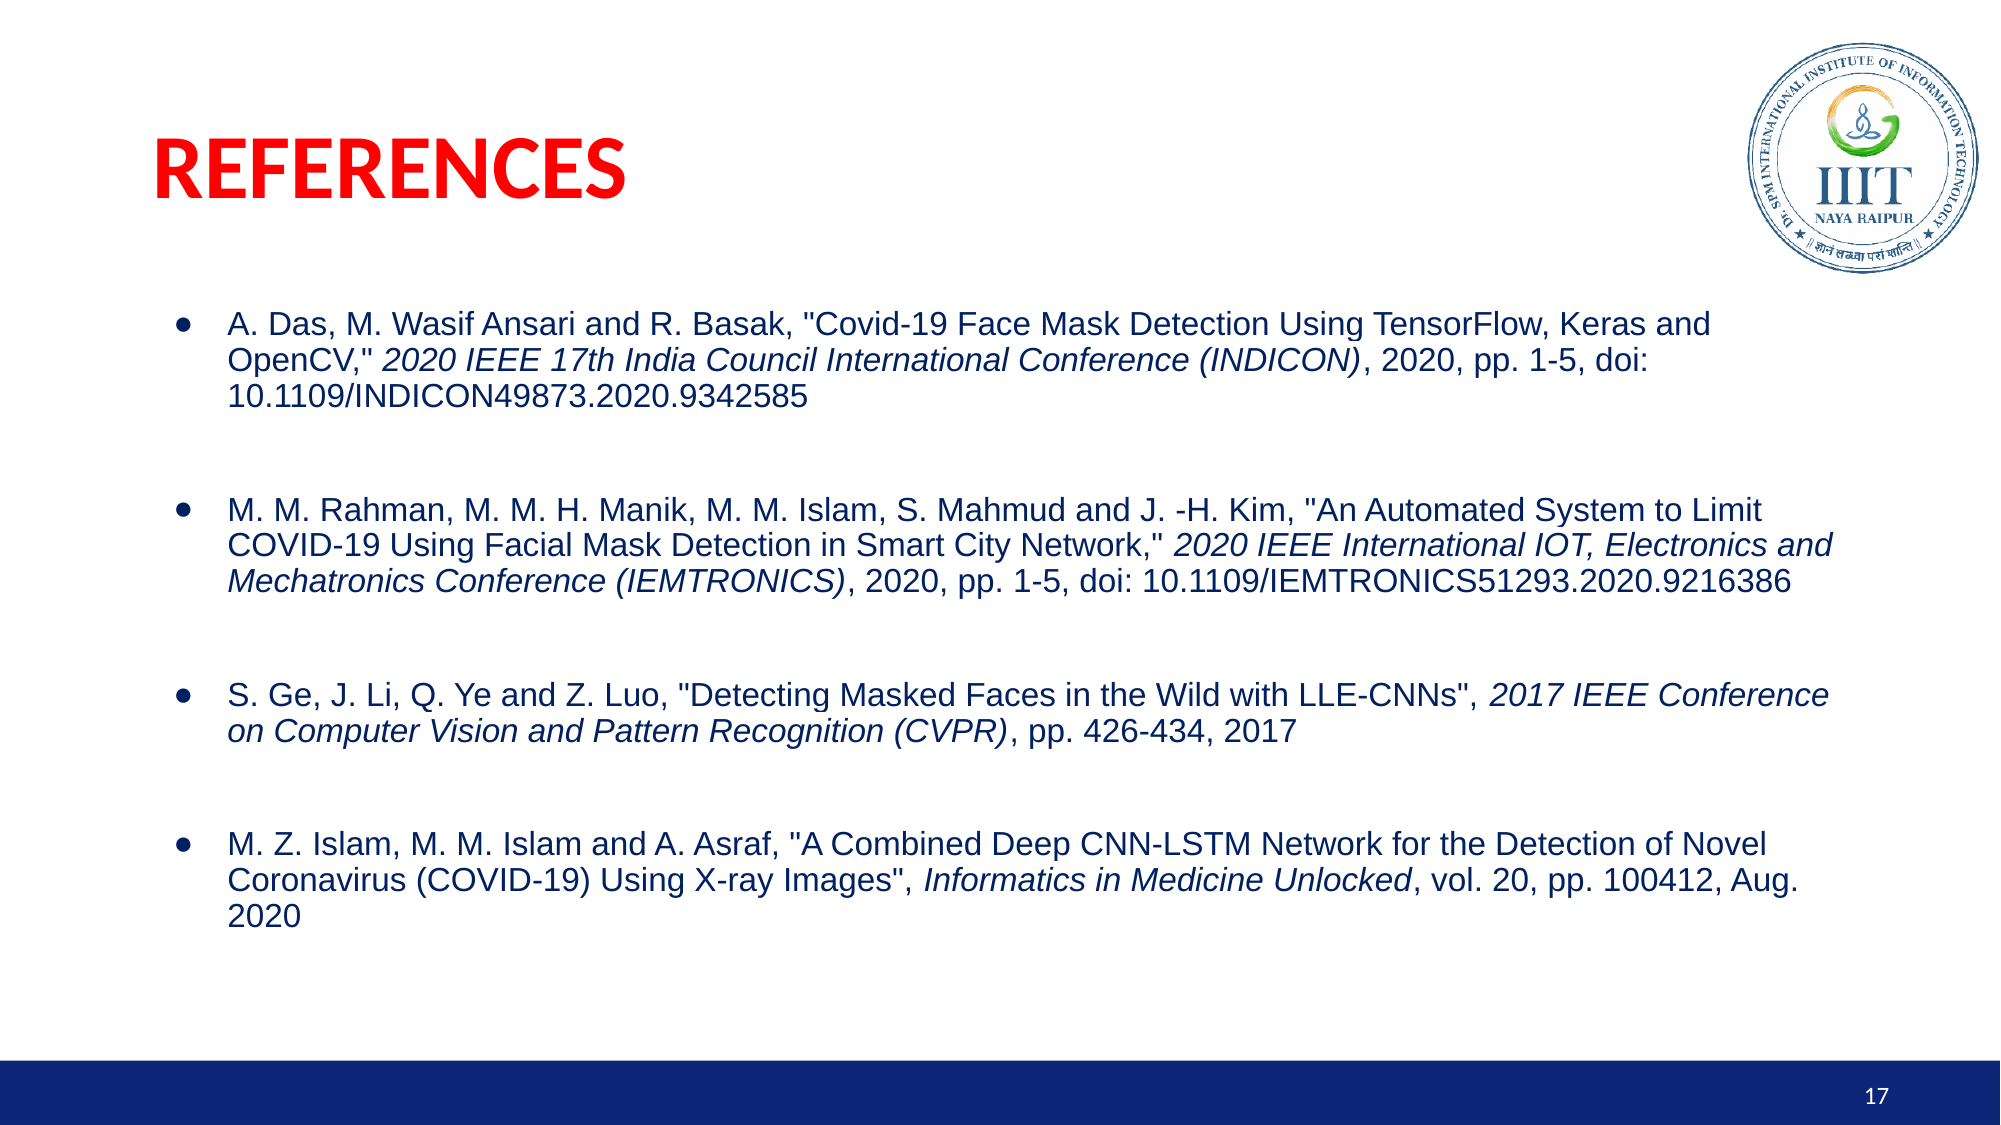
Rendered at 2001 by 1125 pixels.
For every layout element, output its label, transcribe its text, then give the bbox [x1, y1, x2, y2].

title REFERENCES [137, 59, 1739, 278]
list A. Das, M. Wasif Ansari and R. Basak, "Covid-19 Face Mask Detection Using TensorFlow, Keras and OpenCV," 2020 IEEE 17th India Council International Conference (INDICON), 2020, pp. 1-5, doi: 10.1109/INDICON49873.2020.9342585 M. M. Rahman, M. M. H. Manik, M. M. Islam, S. Mahmud and J. -H. Kim, "An Automated System to Limit COVID-19 Using Facial Mask Detection in Smart City Network," 2020 IEEE International IOT, Electronics and Mechatronics Conference (IEMTRONICS), 2020, pp. 1-5, doi: 10.1109/IEMTRONICS51293.2020.9216386 S. Ge, J. Li, Q. Ye and Z. Luo, "Detecting Masked Faces in the Wild with LLE-CNNs", 2017 IEEE Conference on Computer Vision and Pattern Recognition (CVPR), pp. 426-434, 2017 M. Z. Islam, M. M. Islam and A. Asraf, "A Combined Deep CNN-LSTM Network for the Detection of Novel Coronavirus (COVID-19) Using X-ray Images", Informatics in Medicine Unlocked, vol. 20, pp. 100412, Aug. 2020 [137, 299, 1863, 1014]
slide_number 17 [1579, 1065, 1905, 1125]
picture [1742, 37, 1983, 278]
